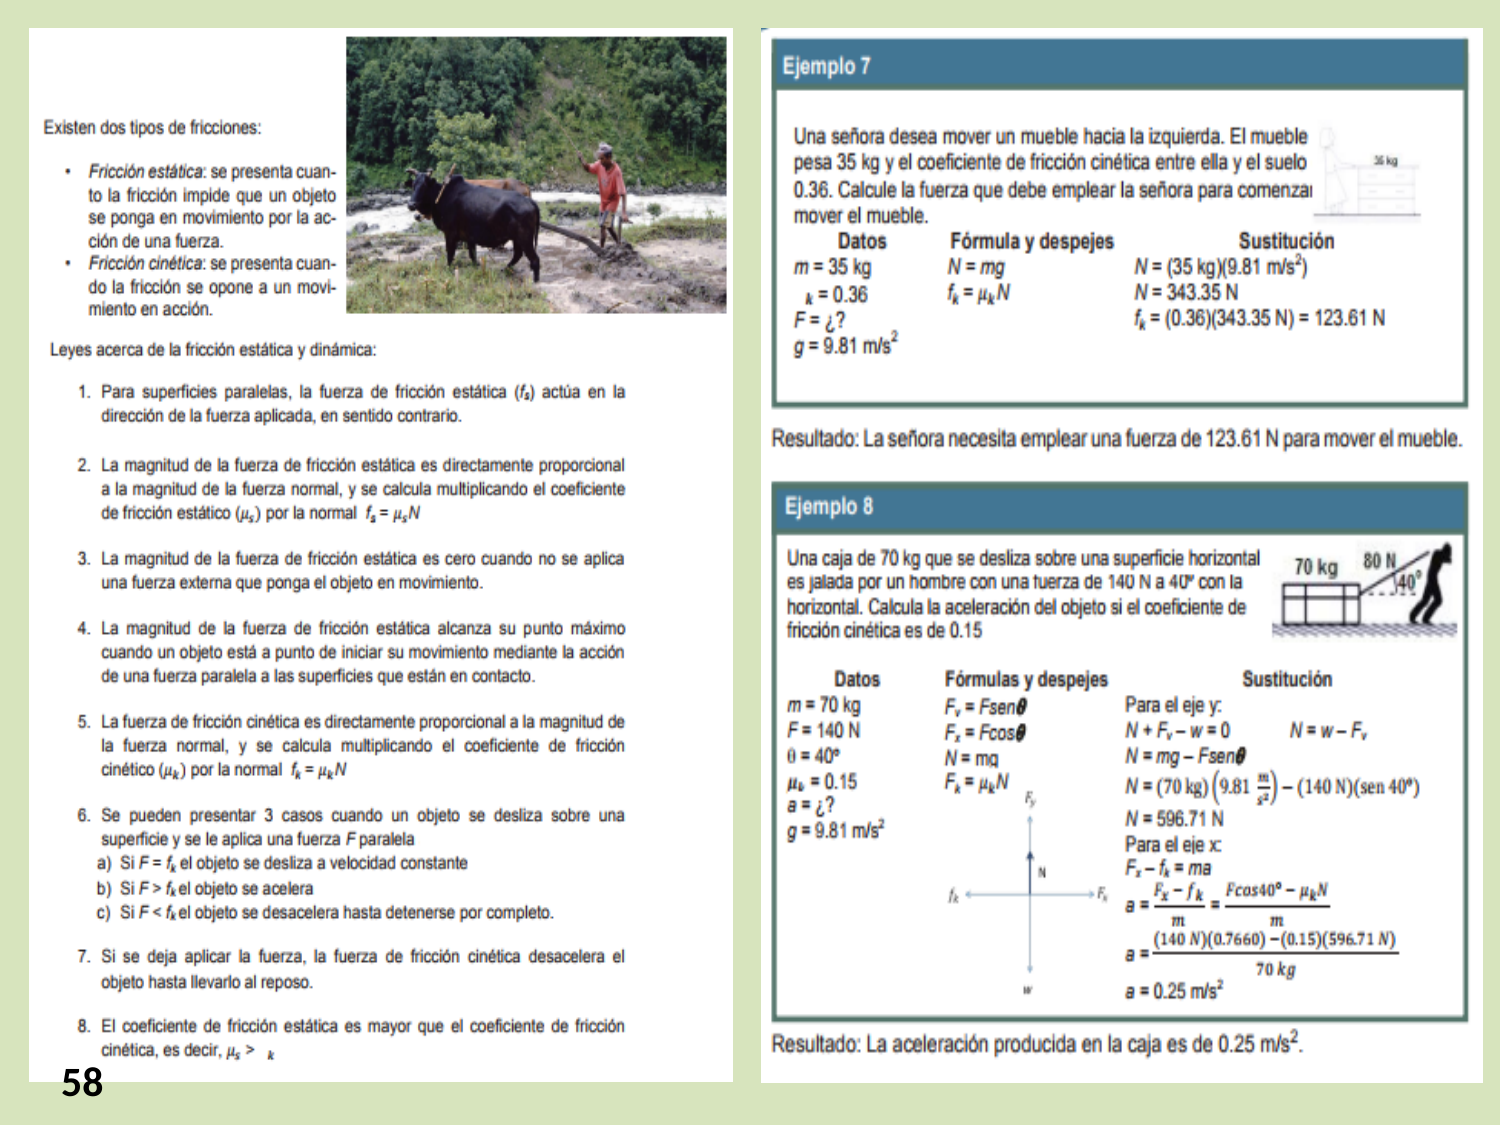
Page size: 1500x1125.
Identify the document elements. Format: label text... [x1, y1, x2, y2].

text_box 58 [17, 1036, 148, 1124]
picture [761, 28, 1483, 1083]
picture [29, 28, 733, 1082]
